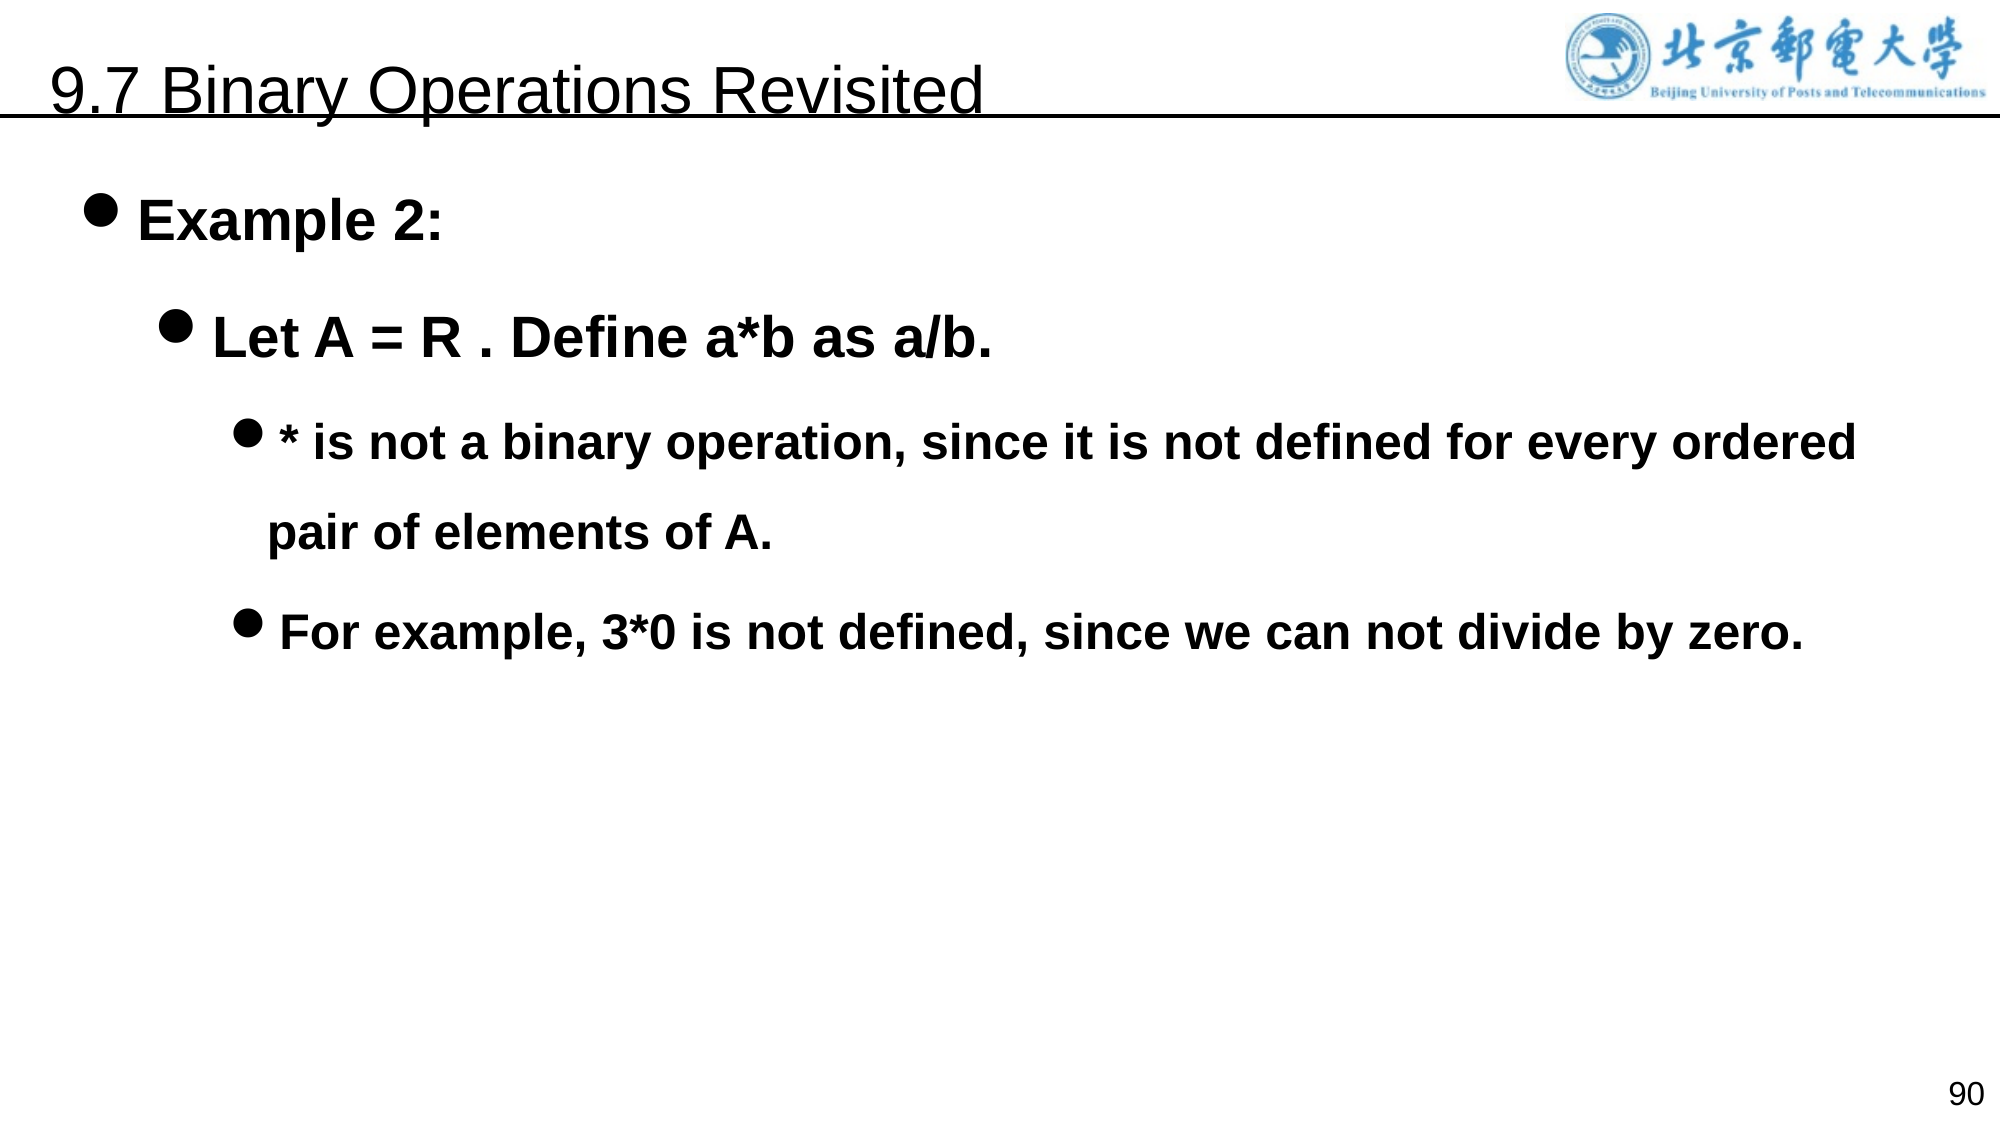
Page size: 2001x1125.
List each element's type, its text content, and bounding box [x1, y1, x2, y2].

picture [1849, 13, 1988, 101]
text_box Example 2: Let A = R . Define a*b as a/b. * is not a binary operation, since it is not defined for every ordered pair of elements of A. For example, 3*0 is not defined, since we can not divide by zero. [64, 140, 1935, 1093]
text_box 9.7 Binary Operations Revisited [34, 0, 1849, 135]
